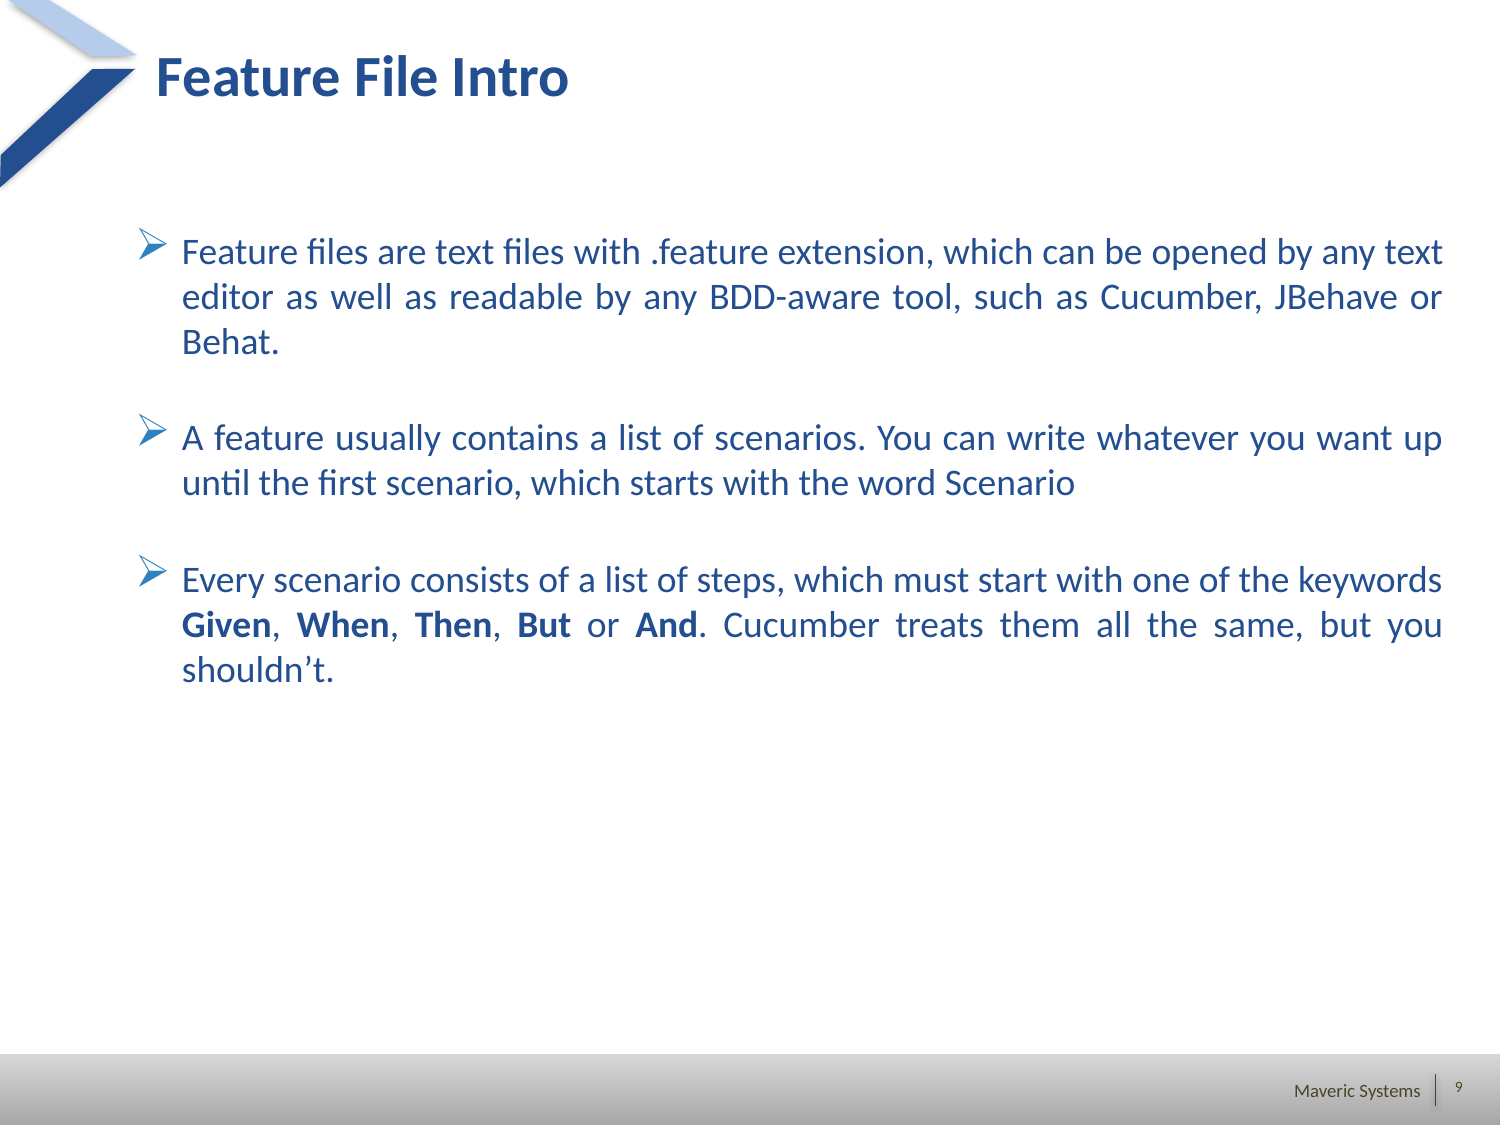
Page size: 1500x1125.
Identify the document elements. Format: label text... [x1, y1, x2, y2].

title Feature File Intro [156, 38, 1468, 109]
list Feature files are text files with .feature extension, which can be opened by any text editor as well as readable by any BDD-aware tool, such as Cucumber, JBehave or Behat. A feature usually contains a list of scenarios. You can write whatever you want up until the first scenario, which starts with the word Scenario Every scenario consists of a list of steps, which must start with one of the keywords Given, When, Then, But or And. Cucumber treats them all the same, but you shouldn’t. [135, 227, 1445, 798]
